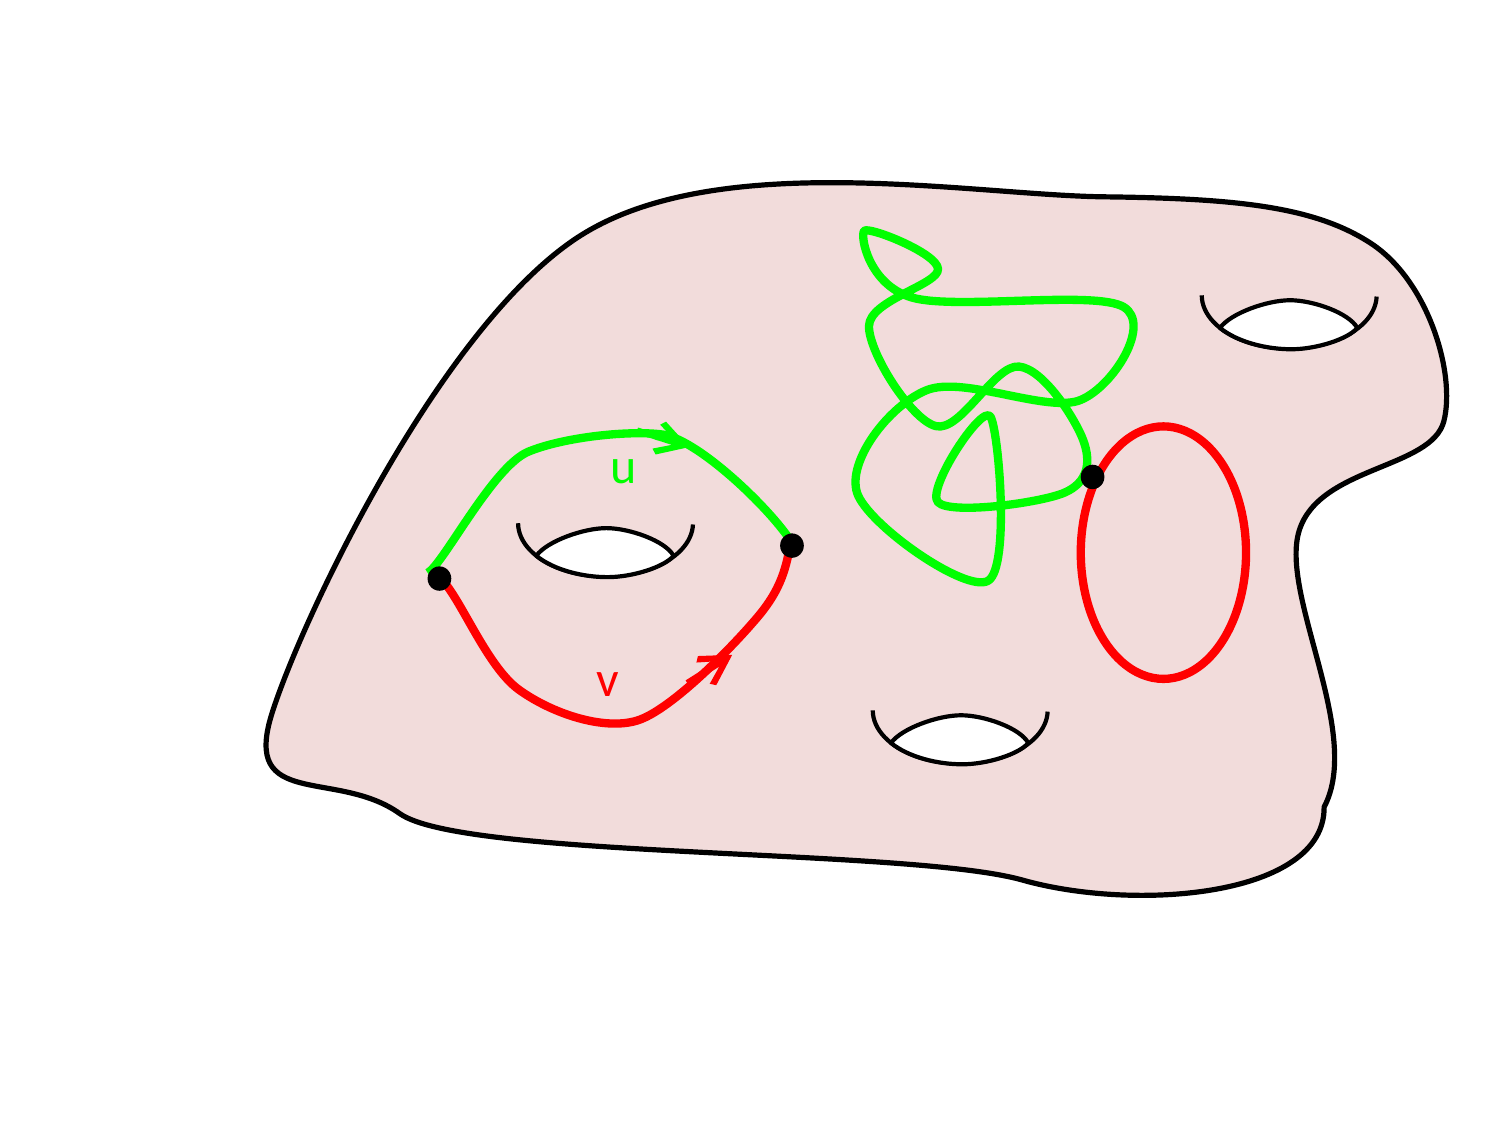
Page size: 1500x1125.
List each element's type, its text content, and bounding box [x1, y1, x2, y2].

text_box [687, 654, 733, 684]
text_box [872, 656, 1048, 765]
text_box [636, 430, 690, 448]
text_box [1201, 241, 1377, 350]
text_box u [595, 426, 658, 468]
text_box [263, 180, 1449, 898]
text_box v [581, 639, 650, 715]
text_box [432, 434, 595, 572]
text_box [778, 531, 806, 560]
text_box [853, 228, 1136, 585]
text_box [1078, 462, 1107, 492]
text_box [1078, 424, 1249, 681]
text_box [448, 536, 790, 726]
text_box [517, 469, 694, 578]
text_box [658, 445, 787, 546]
text_box [425, 564, 454, 593]
